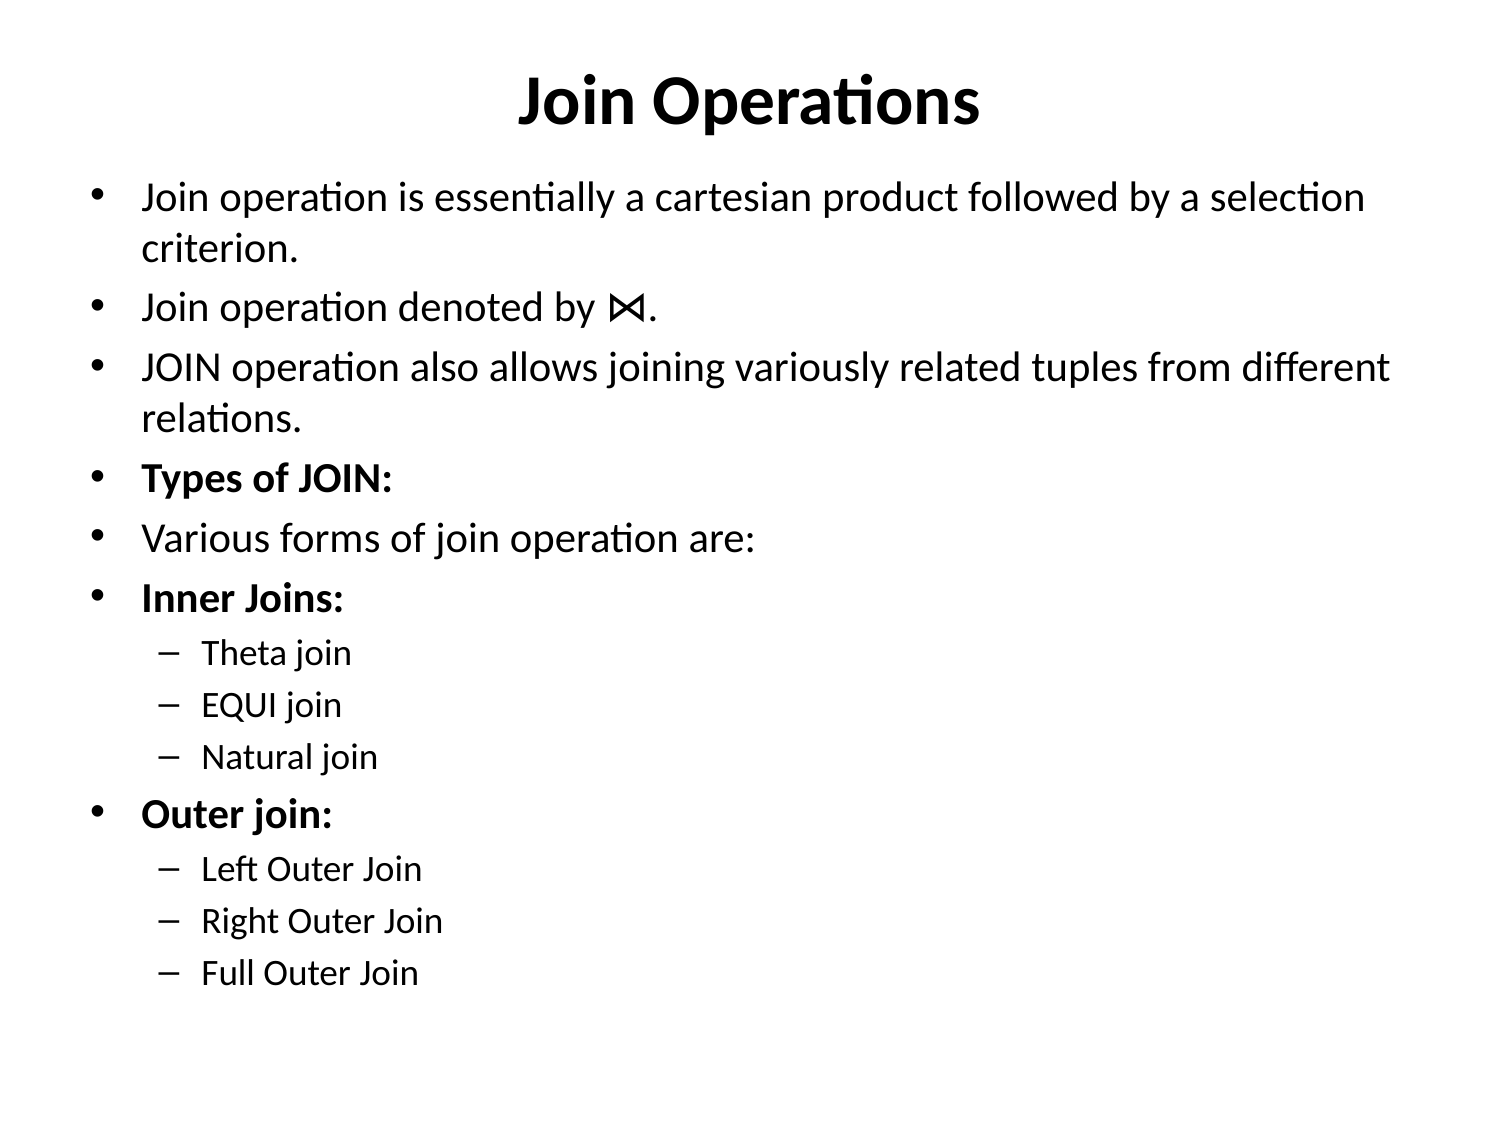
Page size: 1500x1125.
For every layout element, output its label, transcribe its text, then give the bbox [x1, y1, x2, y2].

title Join Operations [75, 45, 1425, 160]
list Join operation is essentially a cartesian product followed by a selection criterion. Join operation denoted by ⋈. JOIN operation also allows joining variously related tuples from different relations. Types of JOIN: Various forms of join operation are: Inner Joins: Theta join EQUI join Natural join Outer join: Left Outer Join Right Outer Join Full Outer Join [75, 160, 1425, 1005]
